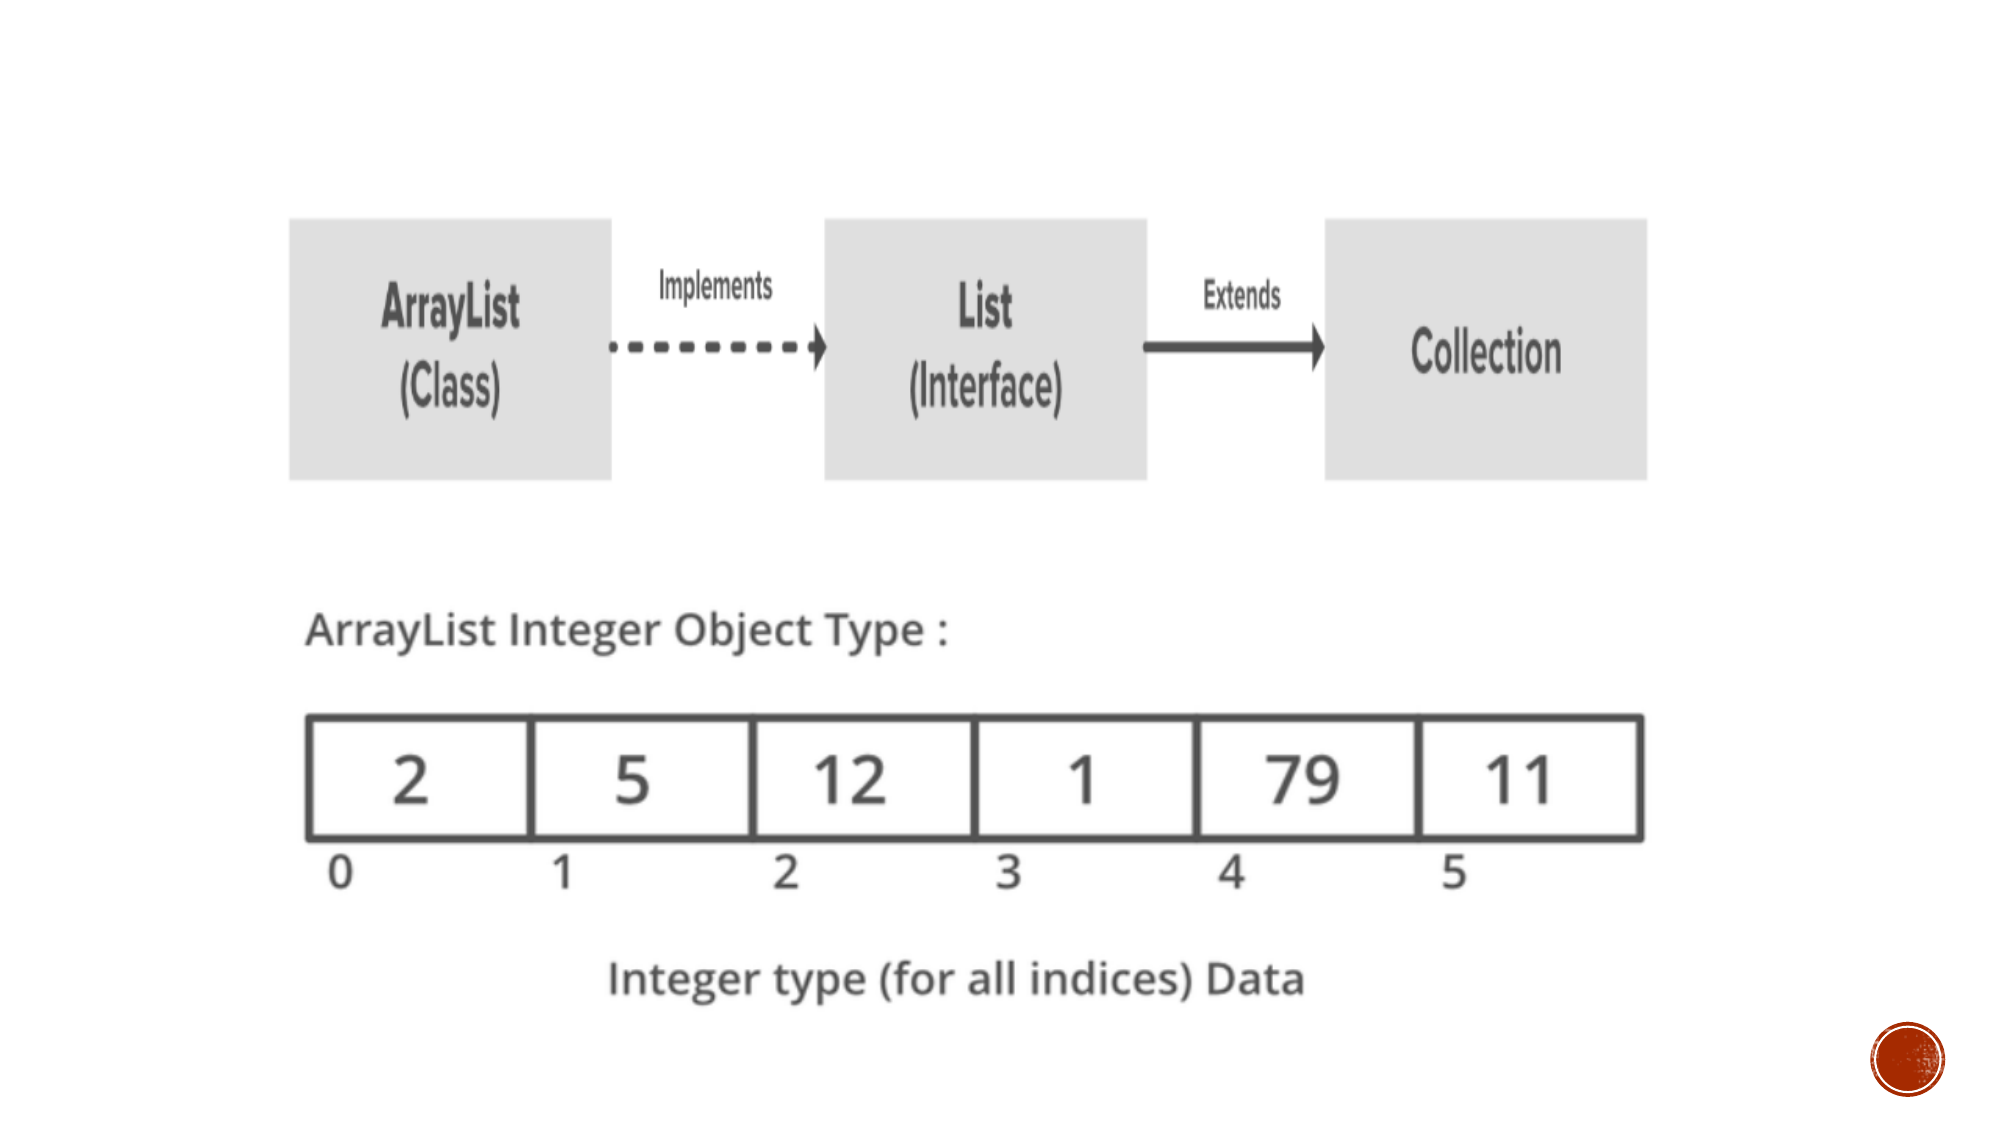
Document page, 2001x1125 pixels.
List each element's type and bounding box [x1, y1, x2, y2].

picture [262, 565, 1674, 1087]
picture [177, 84, 1811, 577]
